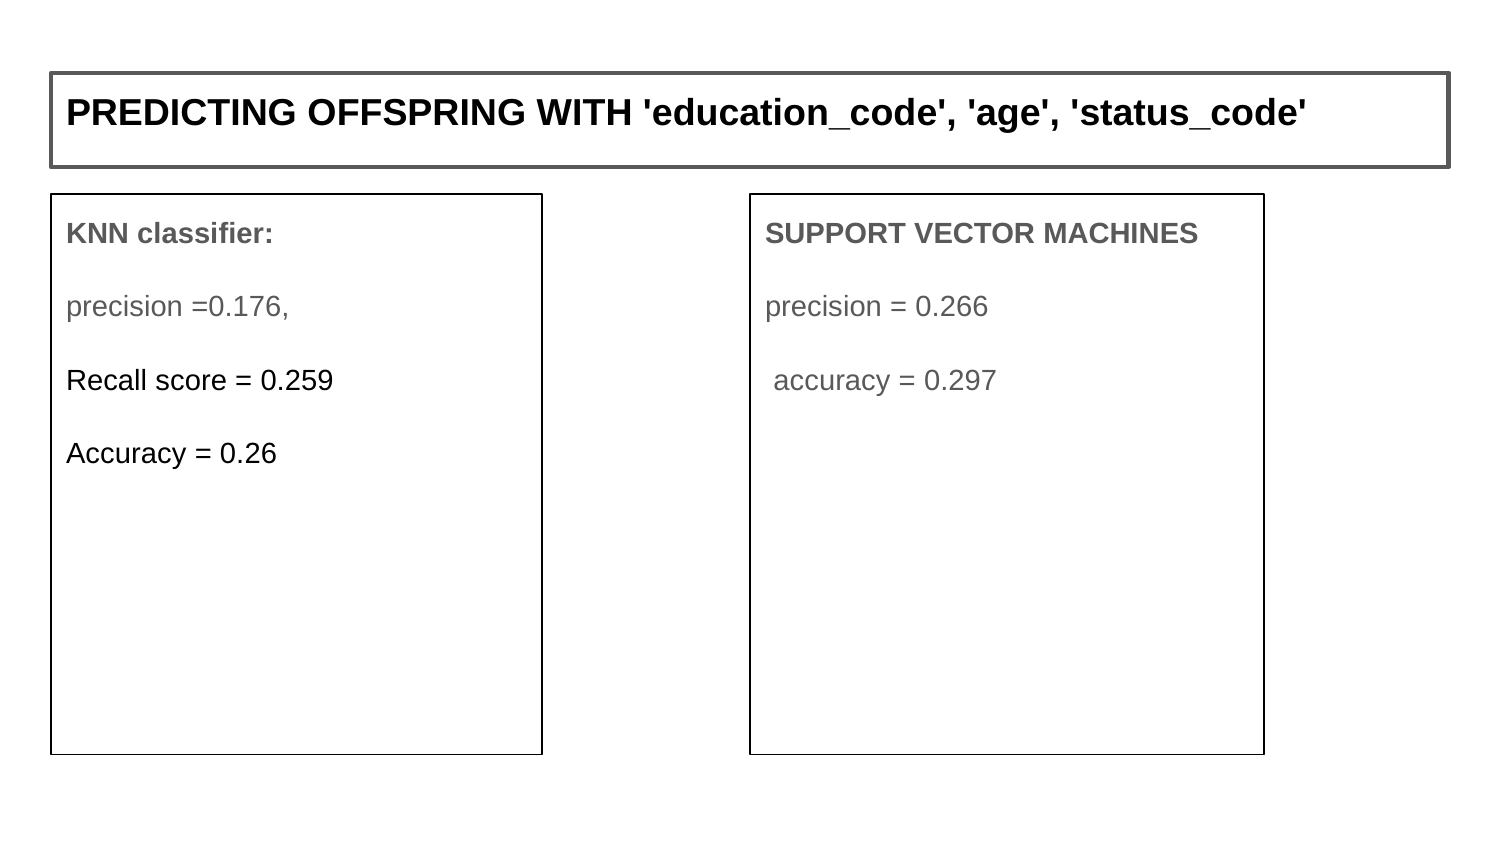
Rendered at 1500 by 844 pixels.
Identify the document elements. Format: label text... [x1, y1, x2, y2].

title PREDICTING OFFSPRING WITH 'education_code', 'age', 'status_code' [51, 72, 1449, 167]
list SUPPORT VECTOR MACHINES precision = 0.266 accuracy = 0.297 [750, 194, 1264, 755]
list KNN classifier: precision =0.176, Recall score = 0.259 Accuracy = 0.26 [51, 194, 543, 755]
